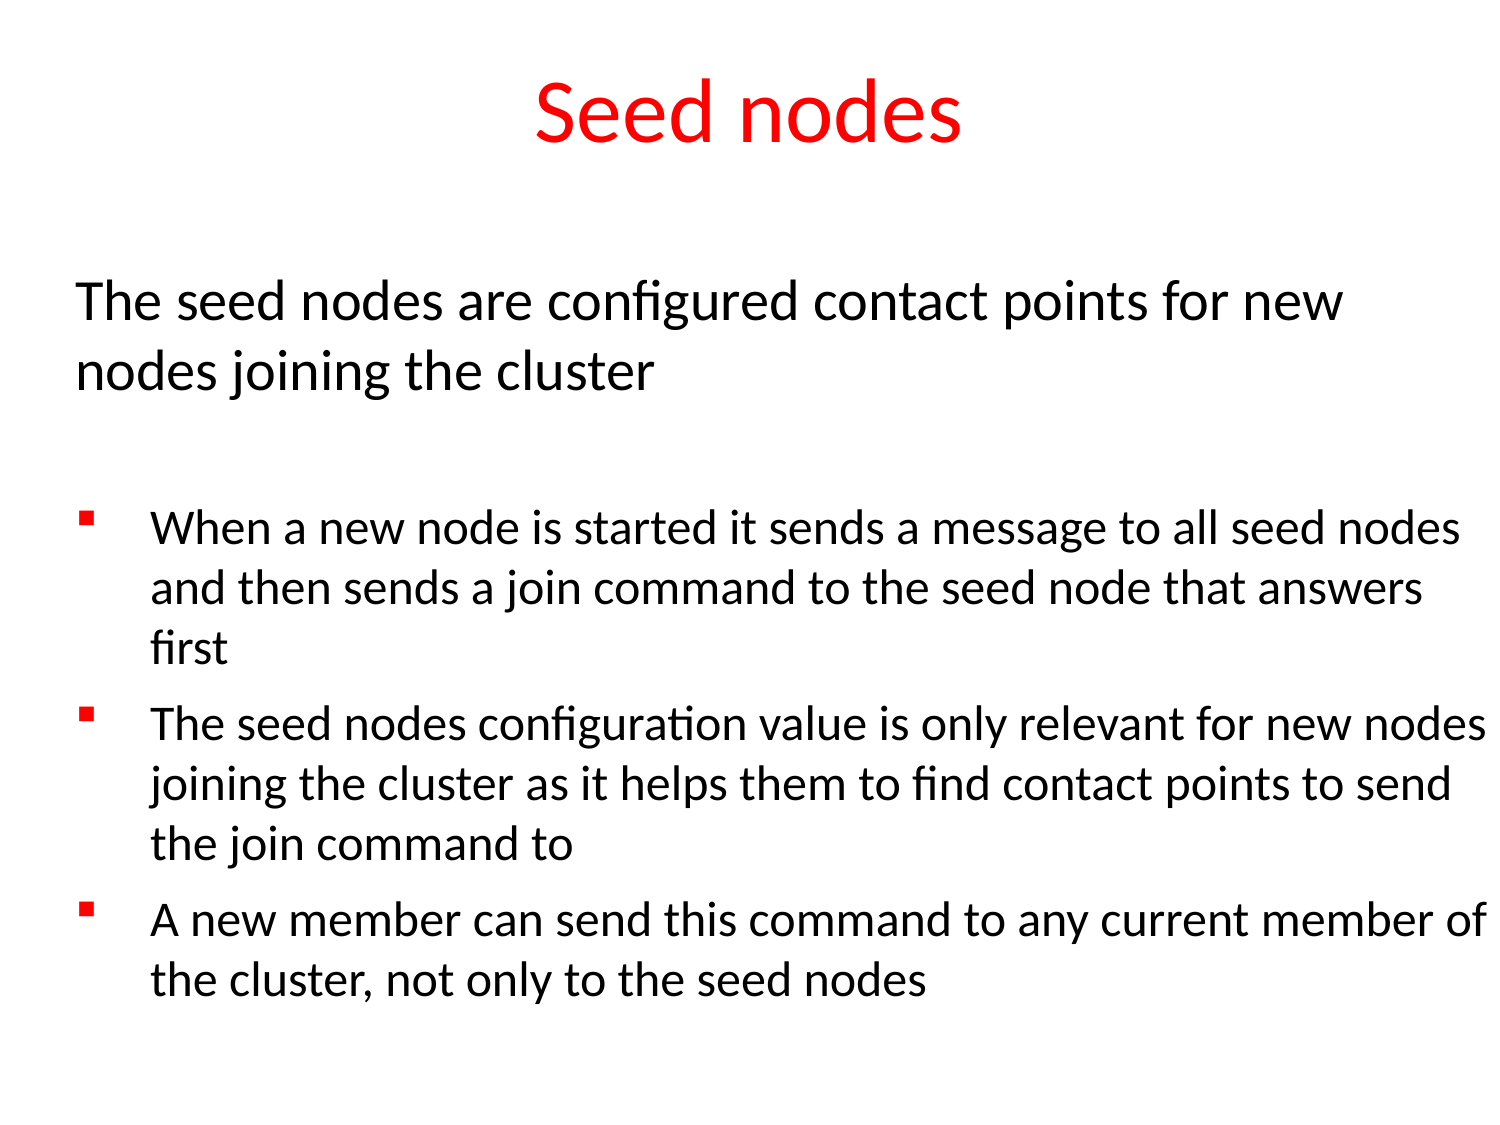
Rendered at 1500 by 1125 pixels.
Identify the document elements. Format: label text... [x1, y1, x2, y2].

list The seed nodes are configured contact points for new nodes joining the cluster When a new node is started it sends a message to all seed nodes and then sends a join command to the seed node that answers first The seed nodes configuration value is only relevant for new nodes joining the cluster as it helps them to find contact points to send the join command to A new member can send this command to any current member of the cluster, not only to the seed nodes [0, 262, 1500, 1125]
title Seed nodes [0, 0, 1500, 213]
